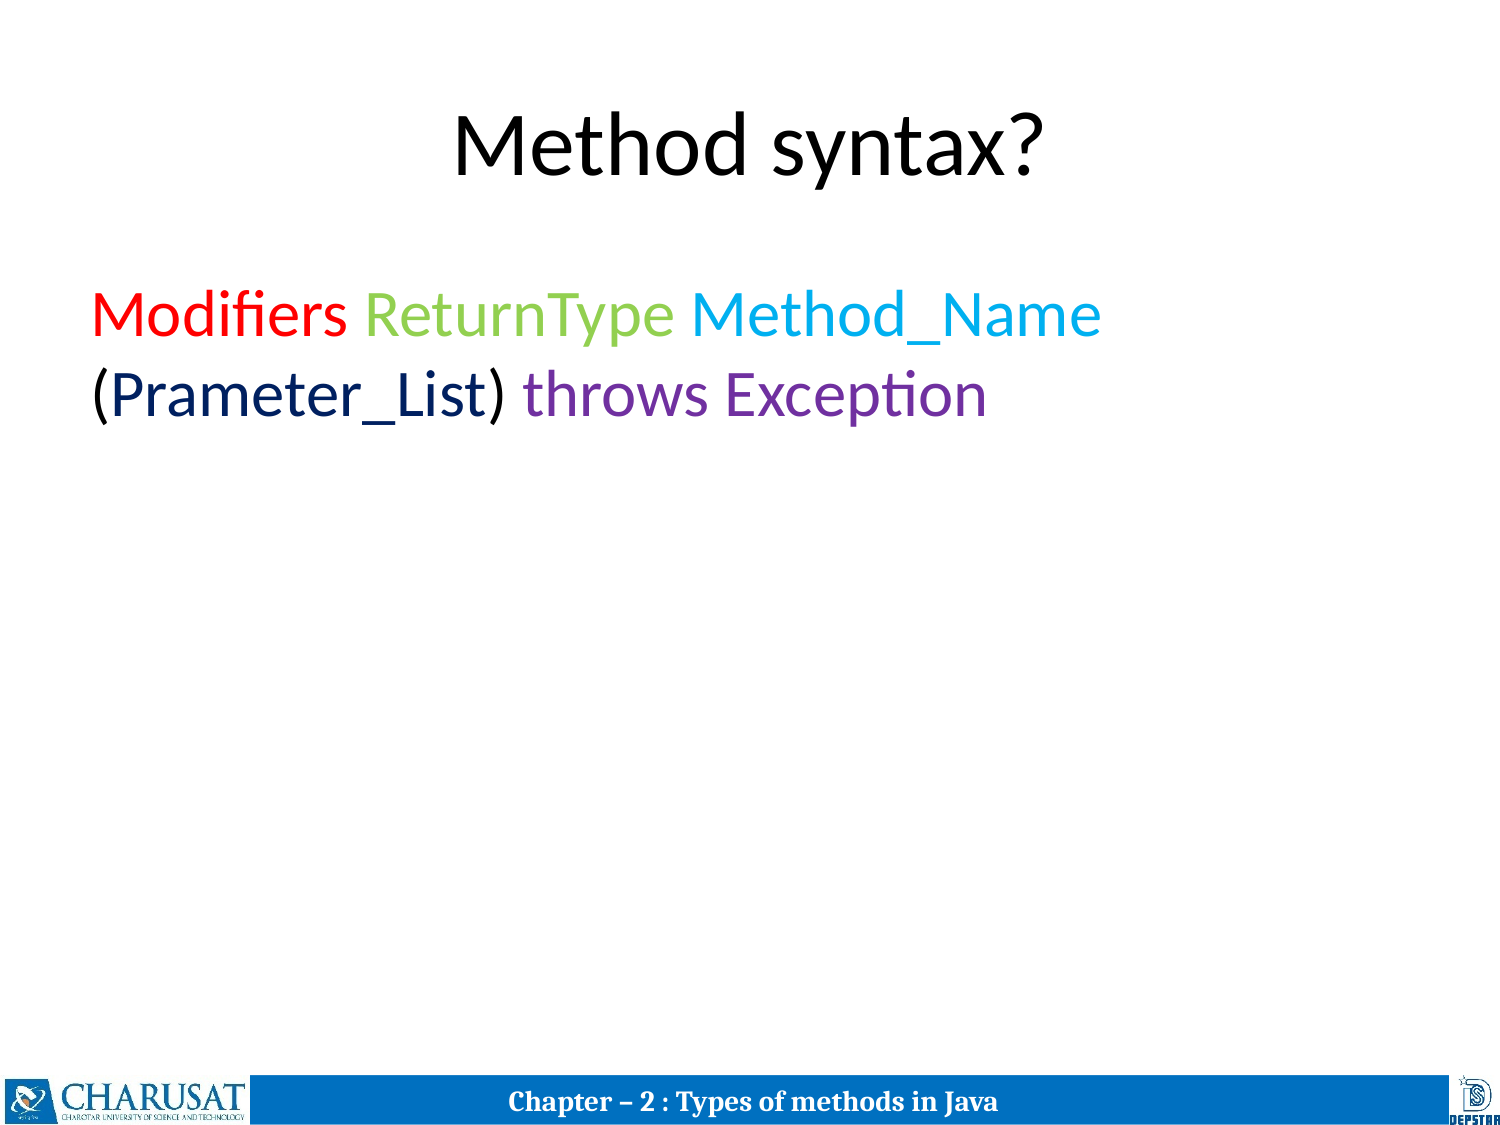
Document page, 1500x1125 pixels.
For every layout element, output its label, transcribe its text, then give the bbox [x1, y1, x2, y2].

list Modifiers ReturnType Method_Name (Prameter_List) throws Exception [75, 262, 1425, 1005]
picture [1449, 1075, 1500, 1125]
picture [0, 1075, 250, 1125]
title Method syntax? [75, 45, 1425, 233]
